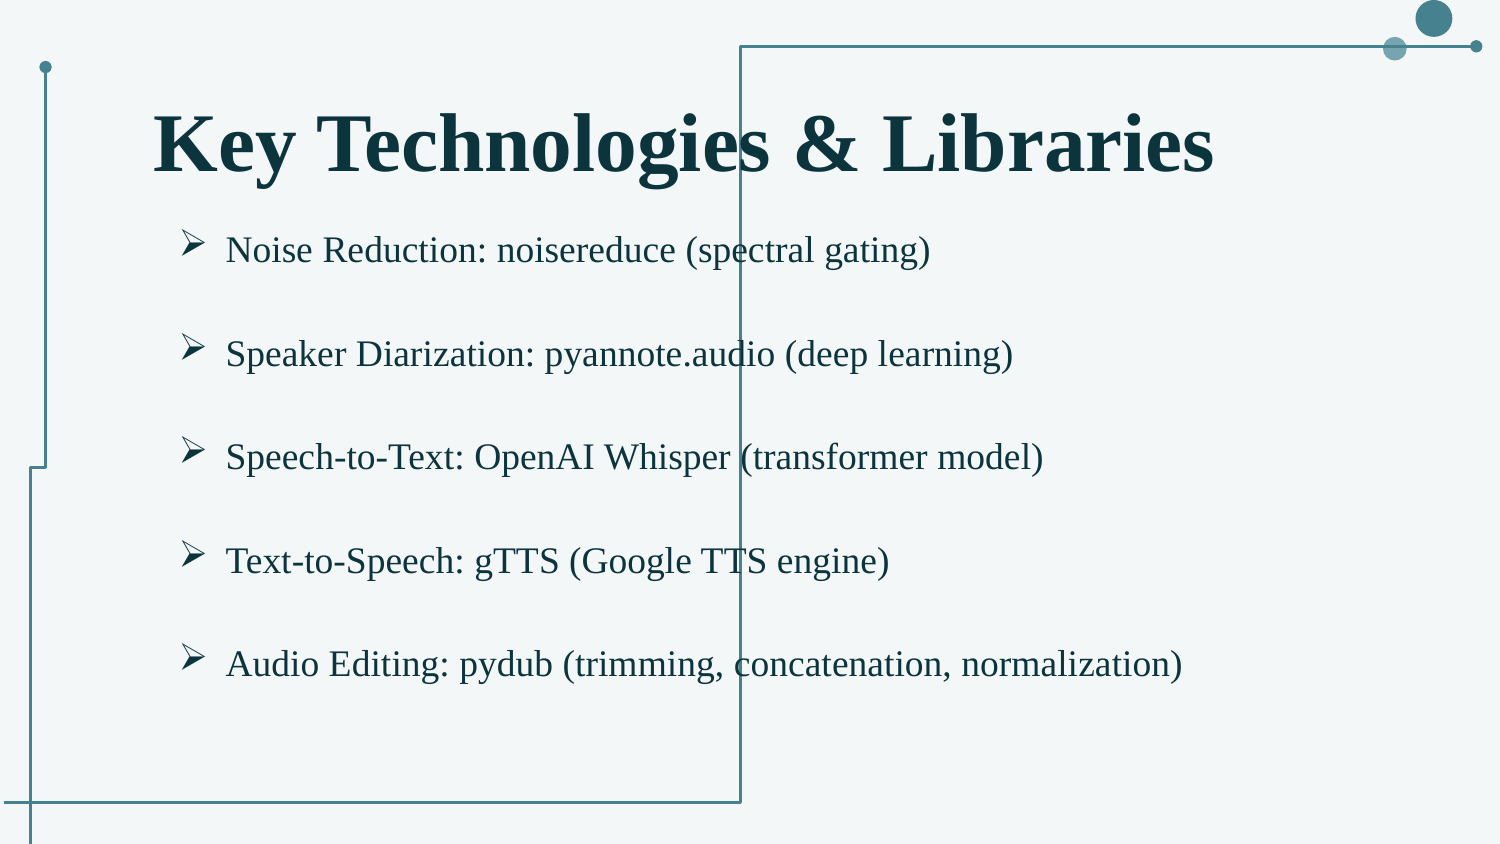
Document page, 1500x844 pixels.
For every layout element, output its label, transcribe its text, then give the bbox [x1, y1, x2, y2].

title Key Technologies & Libraries [118, 72, 1382, 167]
subtitle Noise Reduction: noisereduce (spectral gating) Speaker Diarization: pyannote.audio (deep learning) Speech-to-Text: OpenAI Whisper (transformer model) Text-to-Speech: gTTS (Google TTS engine) Audio Editing: pydub (trimming, concatenation, normalization) [163, 203, 1367, 546]
